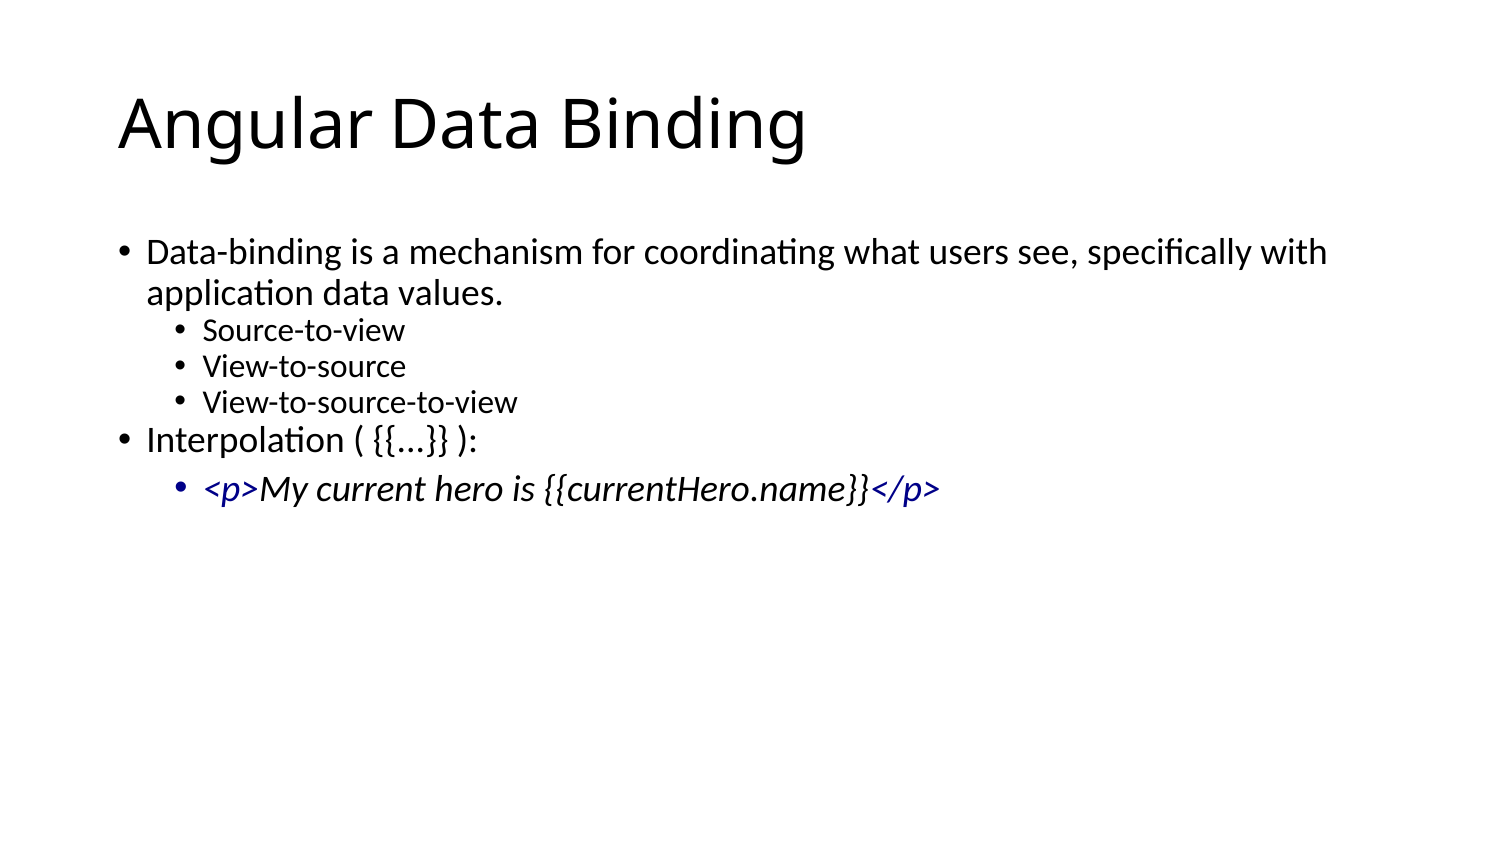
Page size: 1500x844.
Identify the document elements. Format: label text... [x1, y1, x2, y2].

list Data-binding is a mechanism for coordinating what users see, specifically with application data values. Source-to-view View-to-source View-to-source-to-view Interpolation ( {﻿{...}} ): <p>My current hero is {{currentHero.name}}</p> [103, 224, 1397, 760]
title Angular Data Binding [103, 44, 1397, 208]
